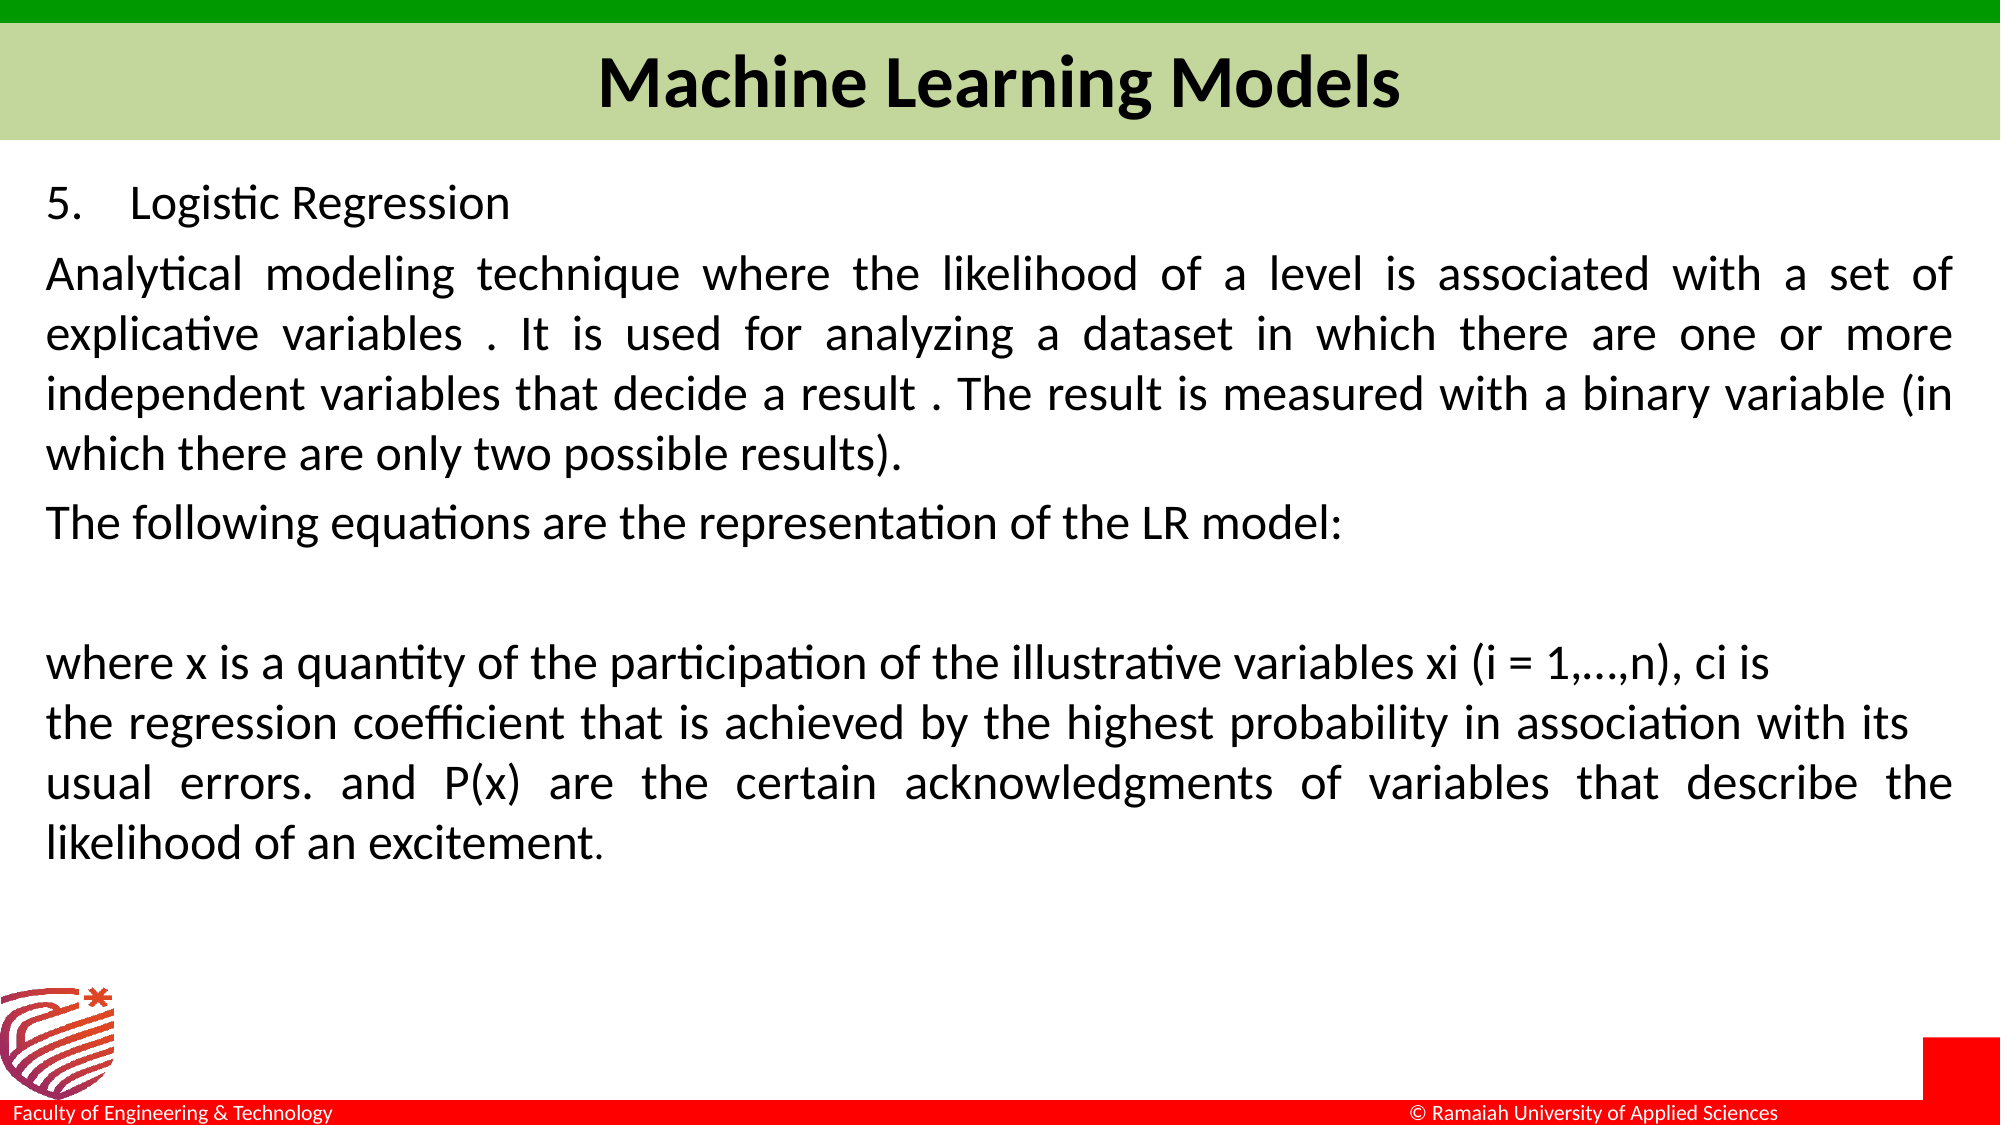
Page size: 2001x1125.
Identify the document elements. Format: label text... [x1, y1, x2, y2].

picture [0, 987, 114, 1100]
title Machine Learning Models [30, 24, 1970, 130]
